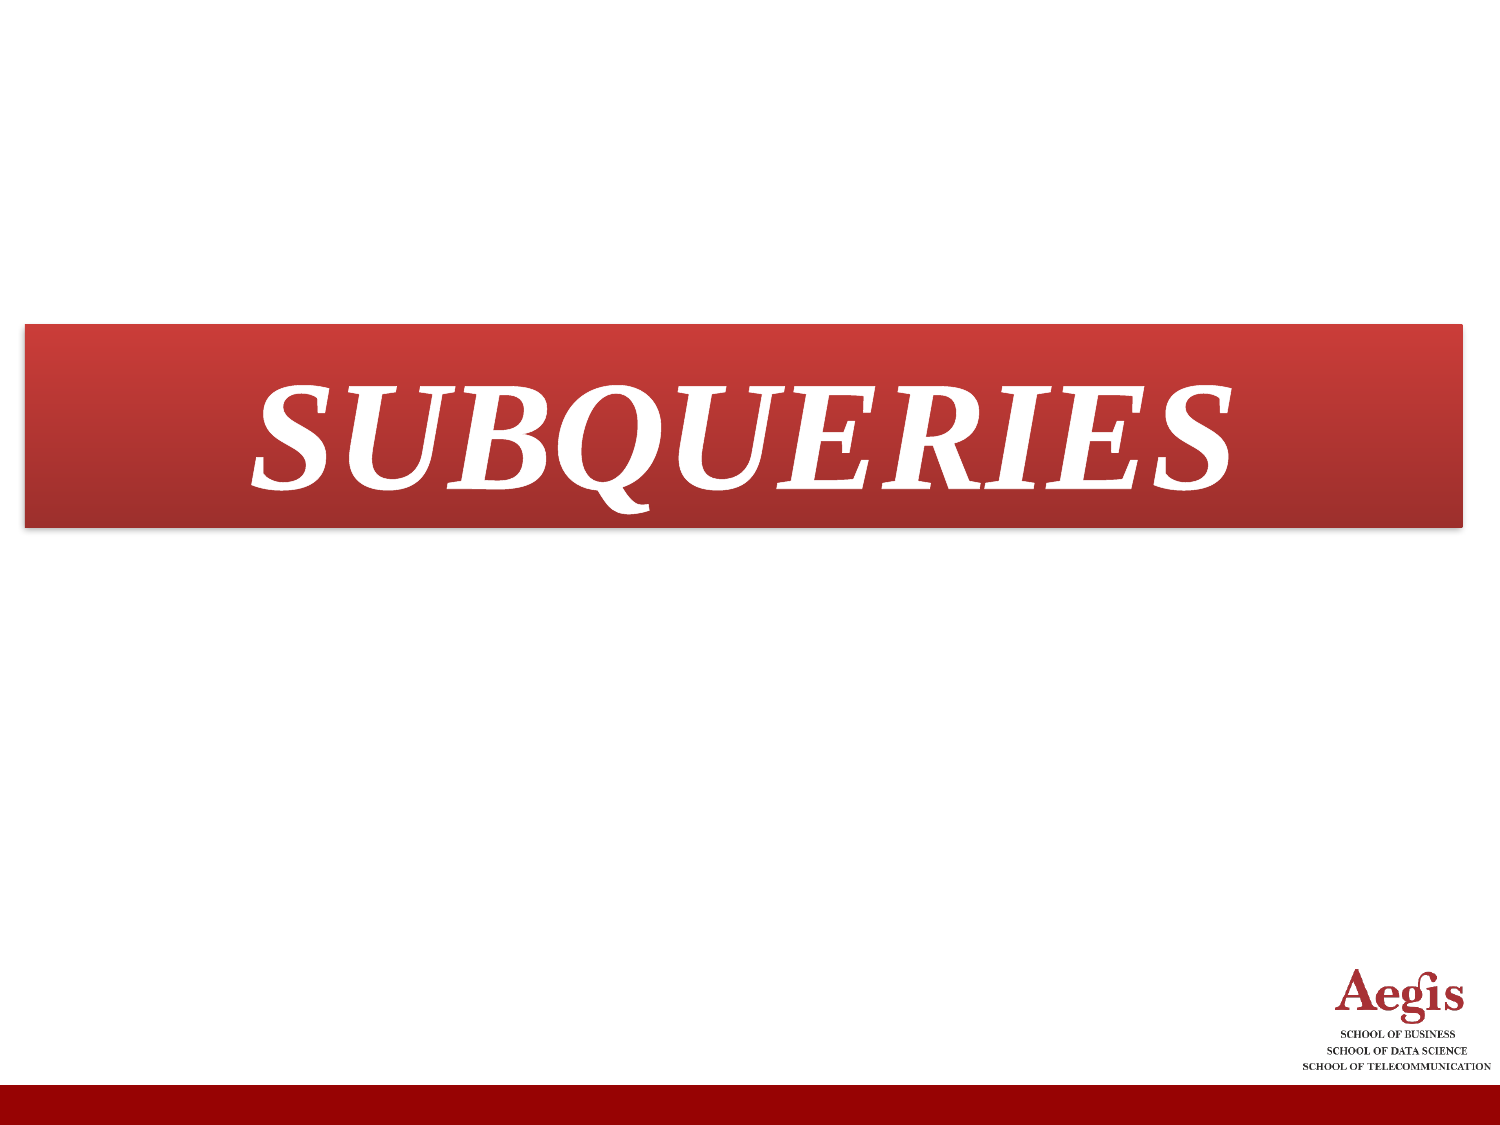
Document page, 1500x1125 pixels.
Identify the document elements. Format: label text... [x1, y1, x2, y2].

text_box SUBQUERIES [24, 324, 1463, 528]
picture [1303, 969, 1491, 1070]
